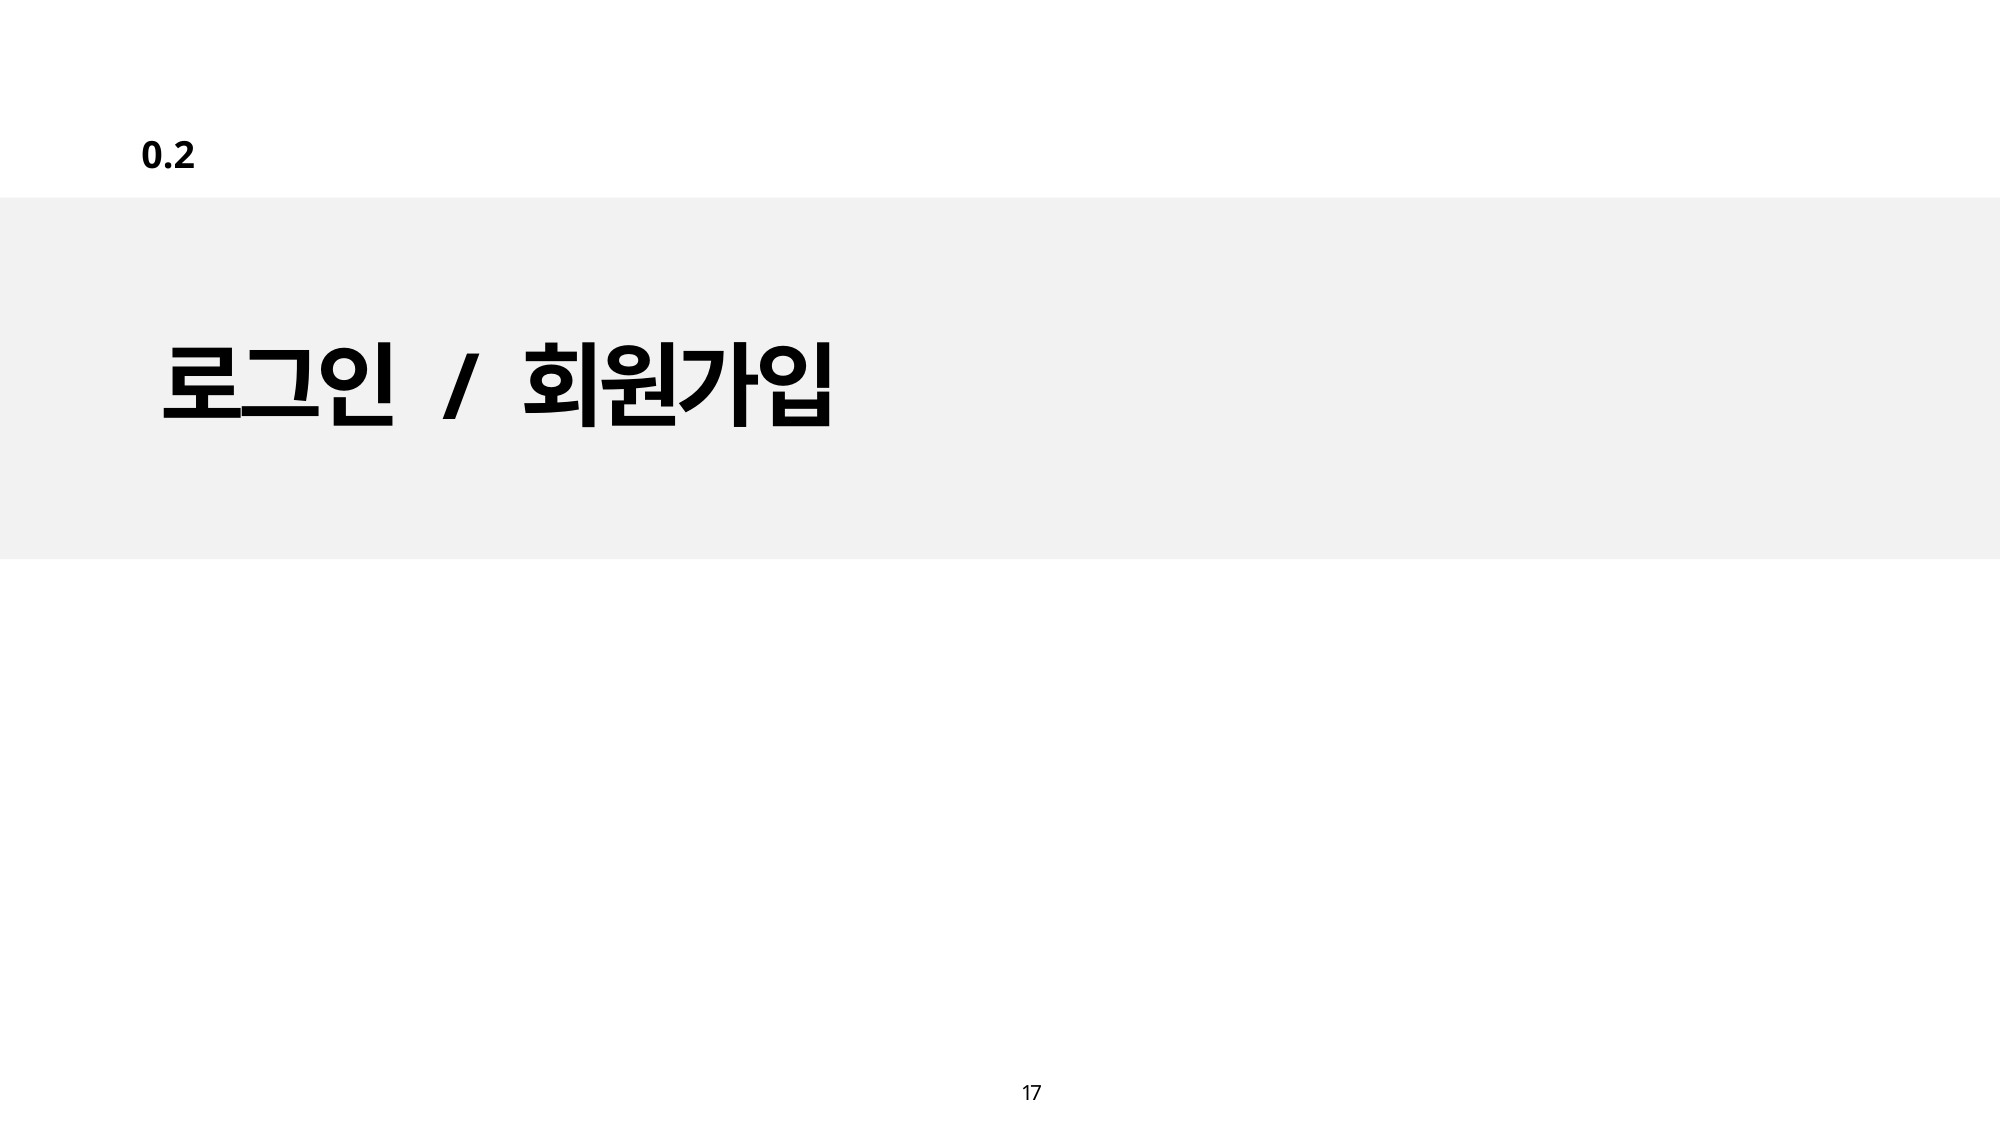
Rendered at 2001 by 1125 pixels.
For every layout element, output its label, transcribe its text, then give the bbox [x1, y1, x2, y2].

text_box 0.2 [126, 123, 211, 184]
text_box 로그인 / 회원가입 [145, 320, 855, 446]
